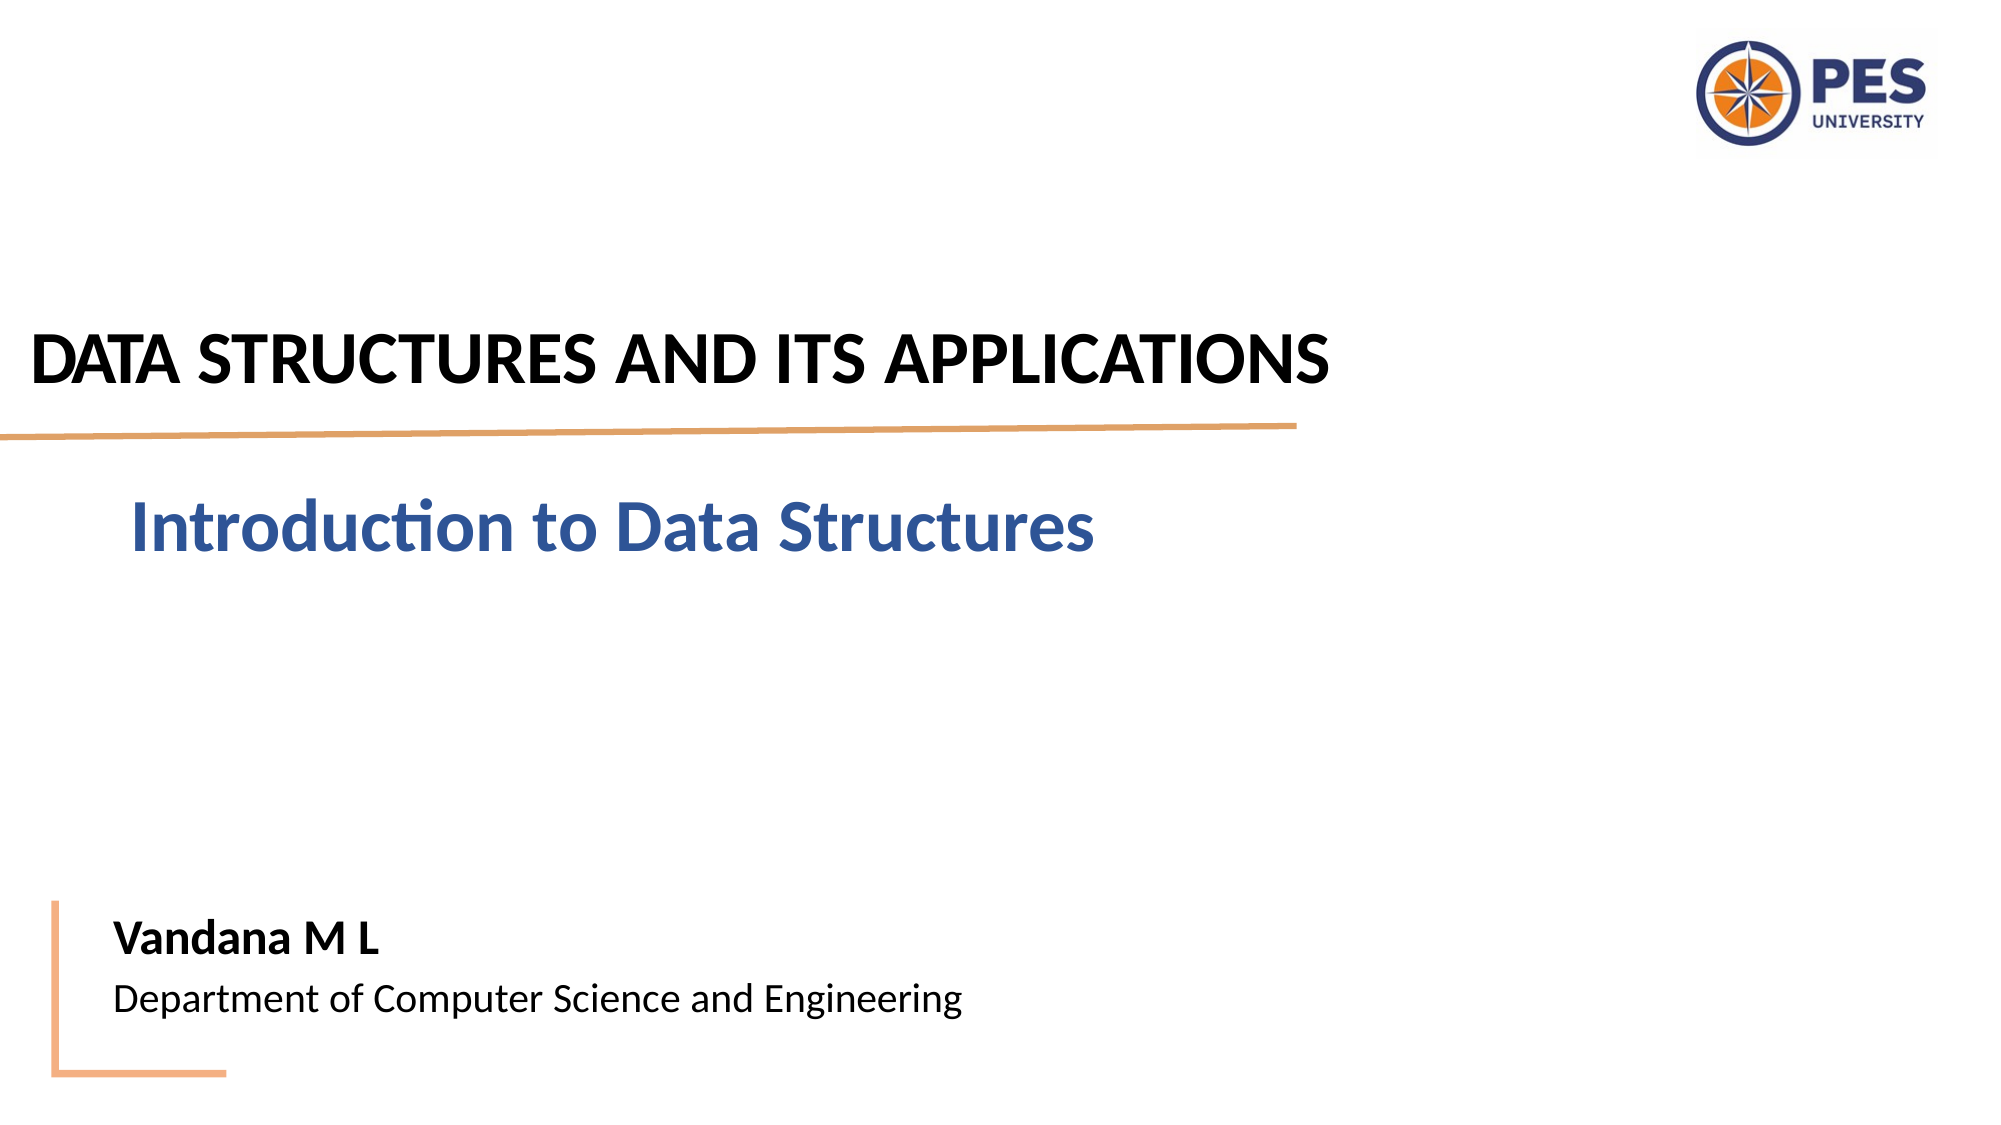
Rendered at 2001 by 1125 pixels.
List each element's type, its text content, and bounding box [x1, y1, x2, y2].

picture [1696, 28, 1938, 159]
text_box Introduction to Data Structures [128, 474, 1104, 567]
text_box Vandana M L Department of Computer Science and Engineering [111, 896, 966, 1021]
title DATA STRUCTURES AND ITS APPLICATIONS [27, 306, 1349, 497]
text_box [51, 900, 227, 1078]
